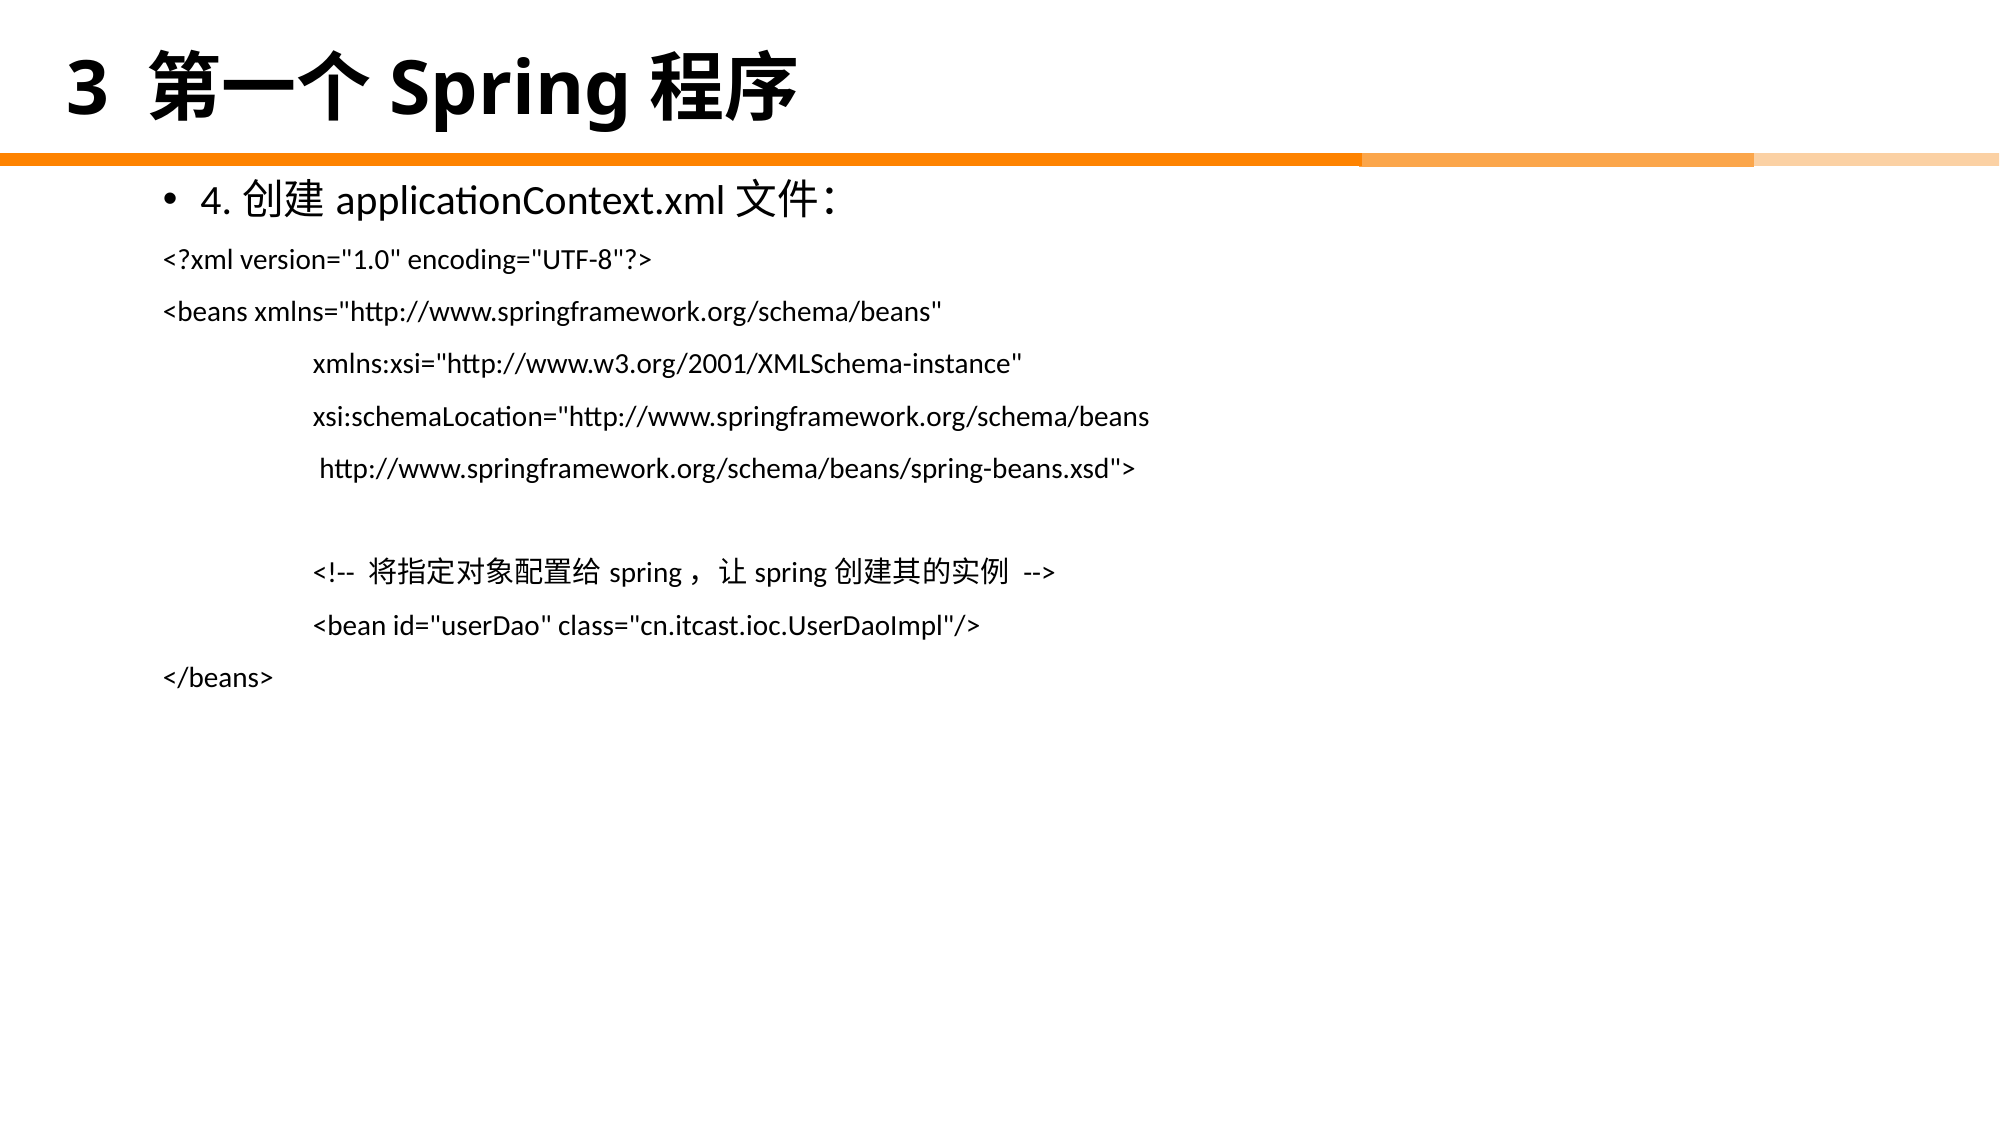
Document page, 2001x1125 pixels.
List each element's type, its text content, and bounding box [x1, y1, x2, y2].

picture [0, 153, 2000, 167]
title 3 第一个Spring程序 [50, 40, 1602, 142]
list 4.创建applicationContext.xml文件： <?xml version="1.0" encoding="UTF-8"?> <beans xmlns="http://www.springframework.org/schema/beans" xmlns:xsi="http://www.w3.org/2001/XMLSchema-instance" xsi:schemaLocation="http://www.springframework.org/schema/beans http://www.springframework.org/schema/beans/spring-beans.xsd"> <!-- 将指定对象配置给spring，让spring创建其的实例 --> <bean id="userDao" class="cn.itcast.ioc.UserDaoImpl"/> </beans> [147, 170, 1821, 1121]
